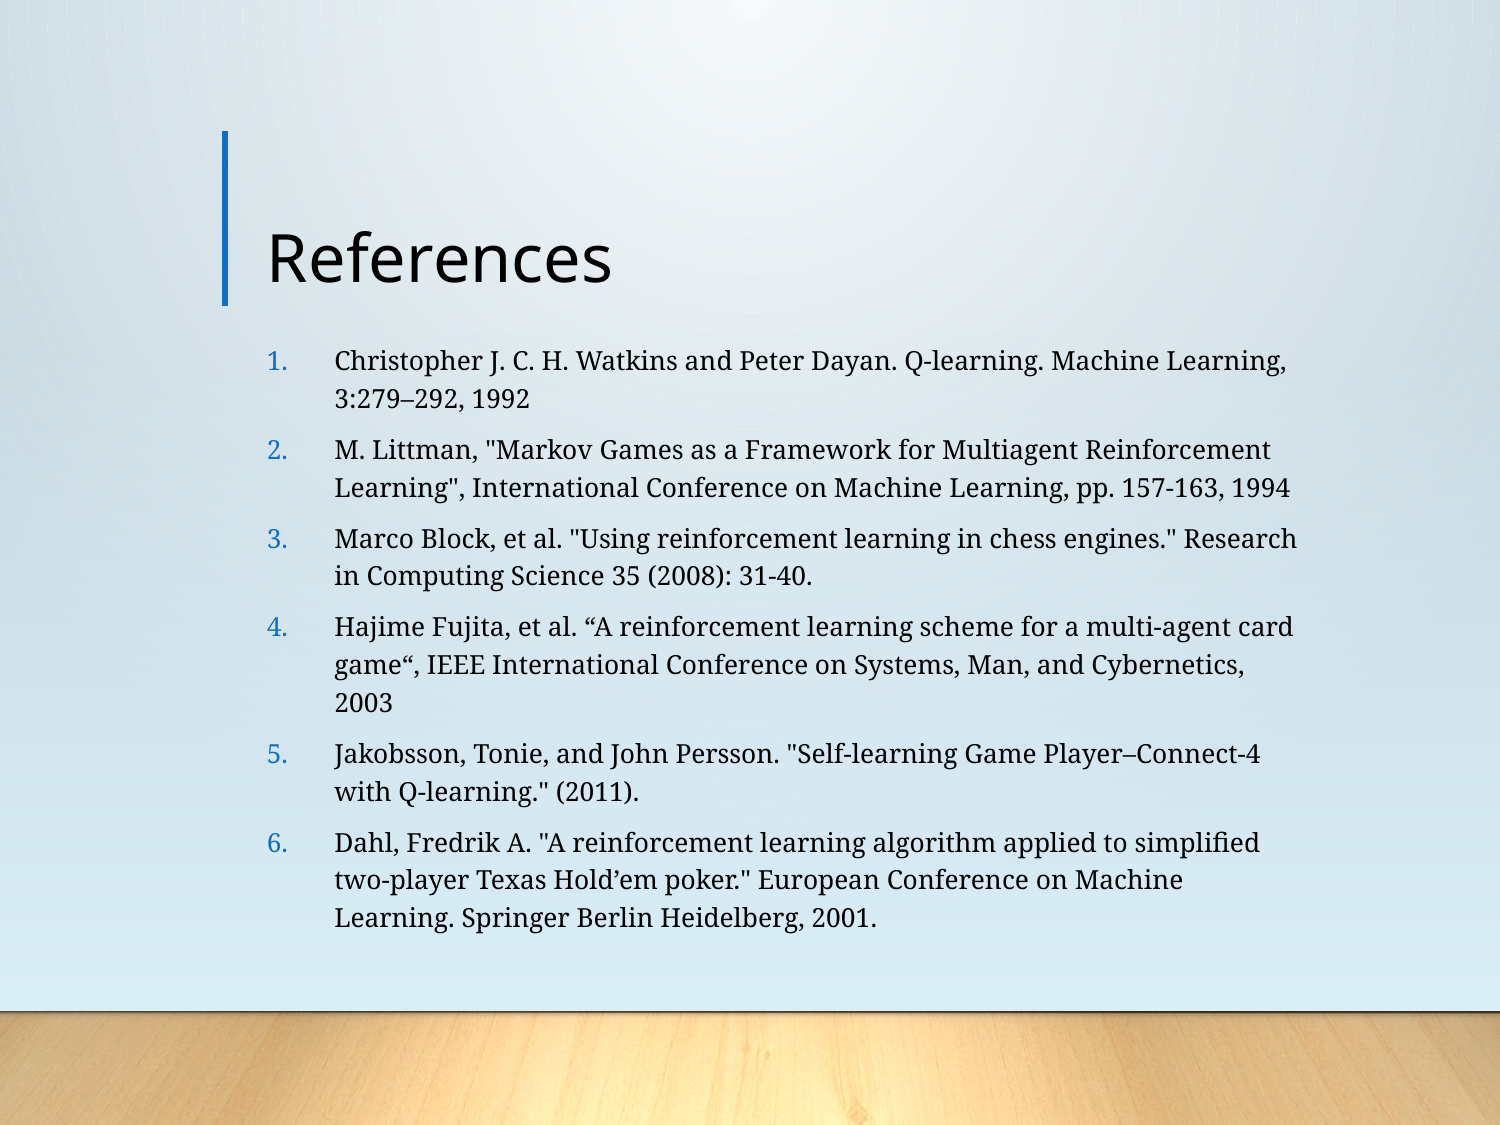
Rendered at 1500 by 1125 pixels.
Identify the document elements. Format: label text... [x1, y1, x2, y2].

list Christopher J. C. H. Watkins and Peter Dayan. Q-learning. Machine Learning, 3:279–292, 1992 M. Littman, "Markov Games as a Framework for Multiagent Reinforcement Learning", International Conference on Machine Learning, pp. 157-163, 1994 Marco Block, et al. "Using reinforcement learning in chess engines." Research in Computing Science 35 (2008): 31-40. Hajime Fujita, et al. “A reinforcement learning scheme for a multi-agent card game“, IEEE International Conference on Systems, Man, and Cybernetics, 2003 Jakobsson, Tonie, and John Persson. "Self-learning Game Player–Connect-4 with Q-learning." (2011). Dahl, Fredrik A. "A reinforcement learning algorithm applied to simplified two-player Texas Hold’em poker." European Conference on Machine Learning. Springer Berlin Heidelberg, 2001. [251, 330, 1315, 975]
picture [0, 1011, 1500, 1125]
title References [251, 131, 1315, 305]
